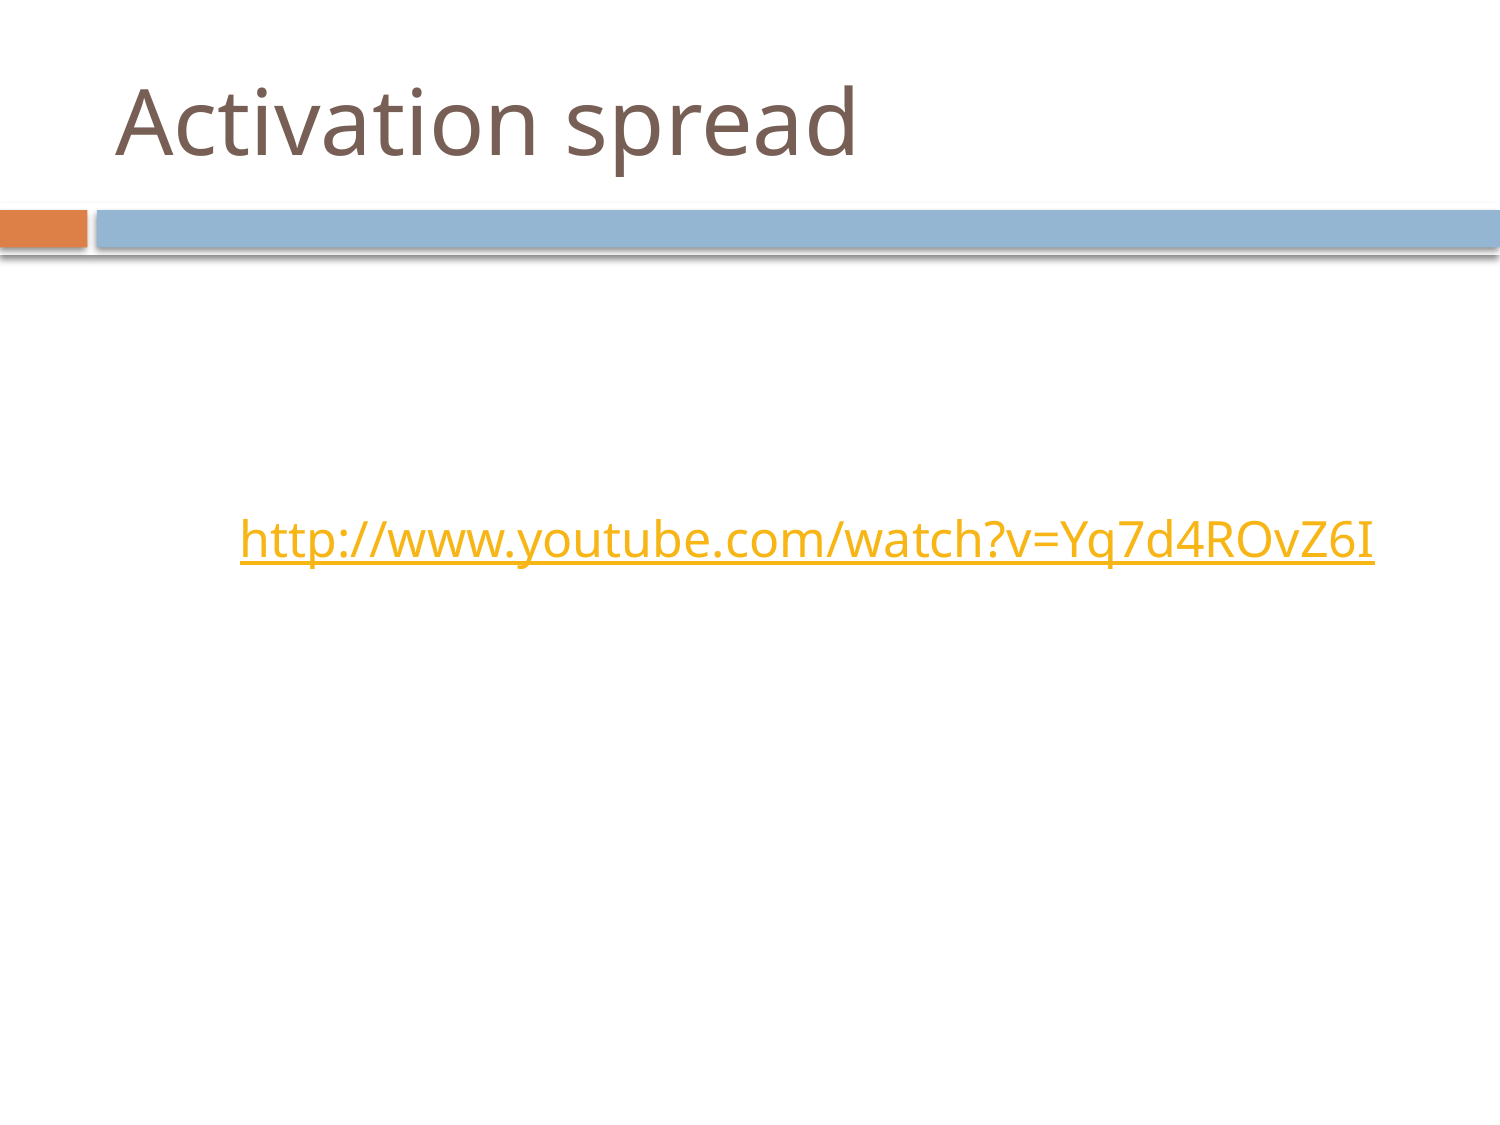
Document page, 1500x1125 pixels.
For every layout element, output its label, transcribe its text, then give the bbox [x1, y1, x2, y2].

title Activation spread [100, 37, 1438, 200]
text_box http://www.youtube.com/watch?v=Yq7d4ROvZ6I [225, 499, 1400, 643]
